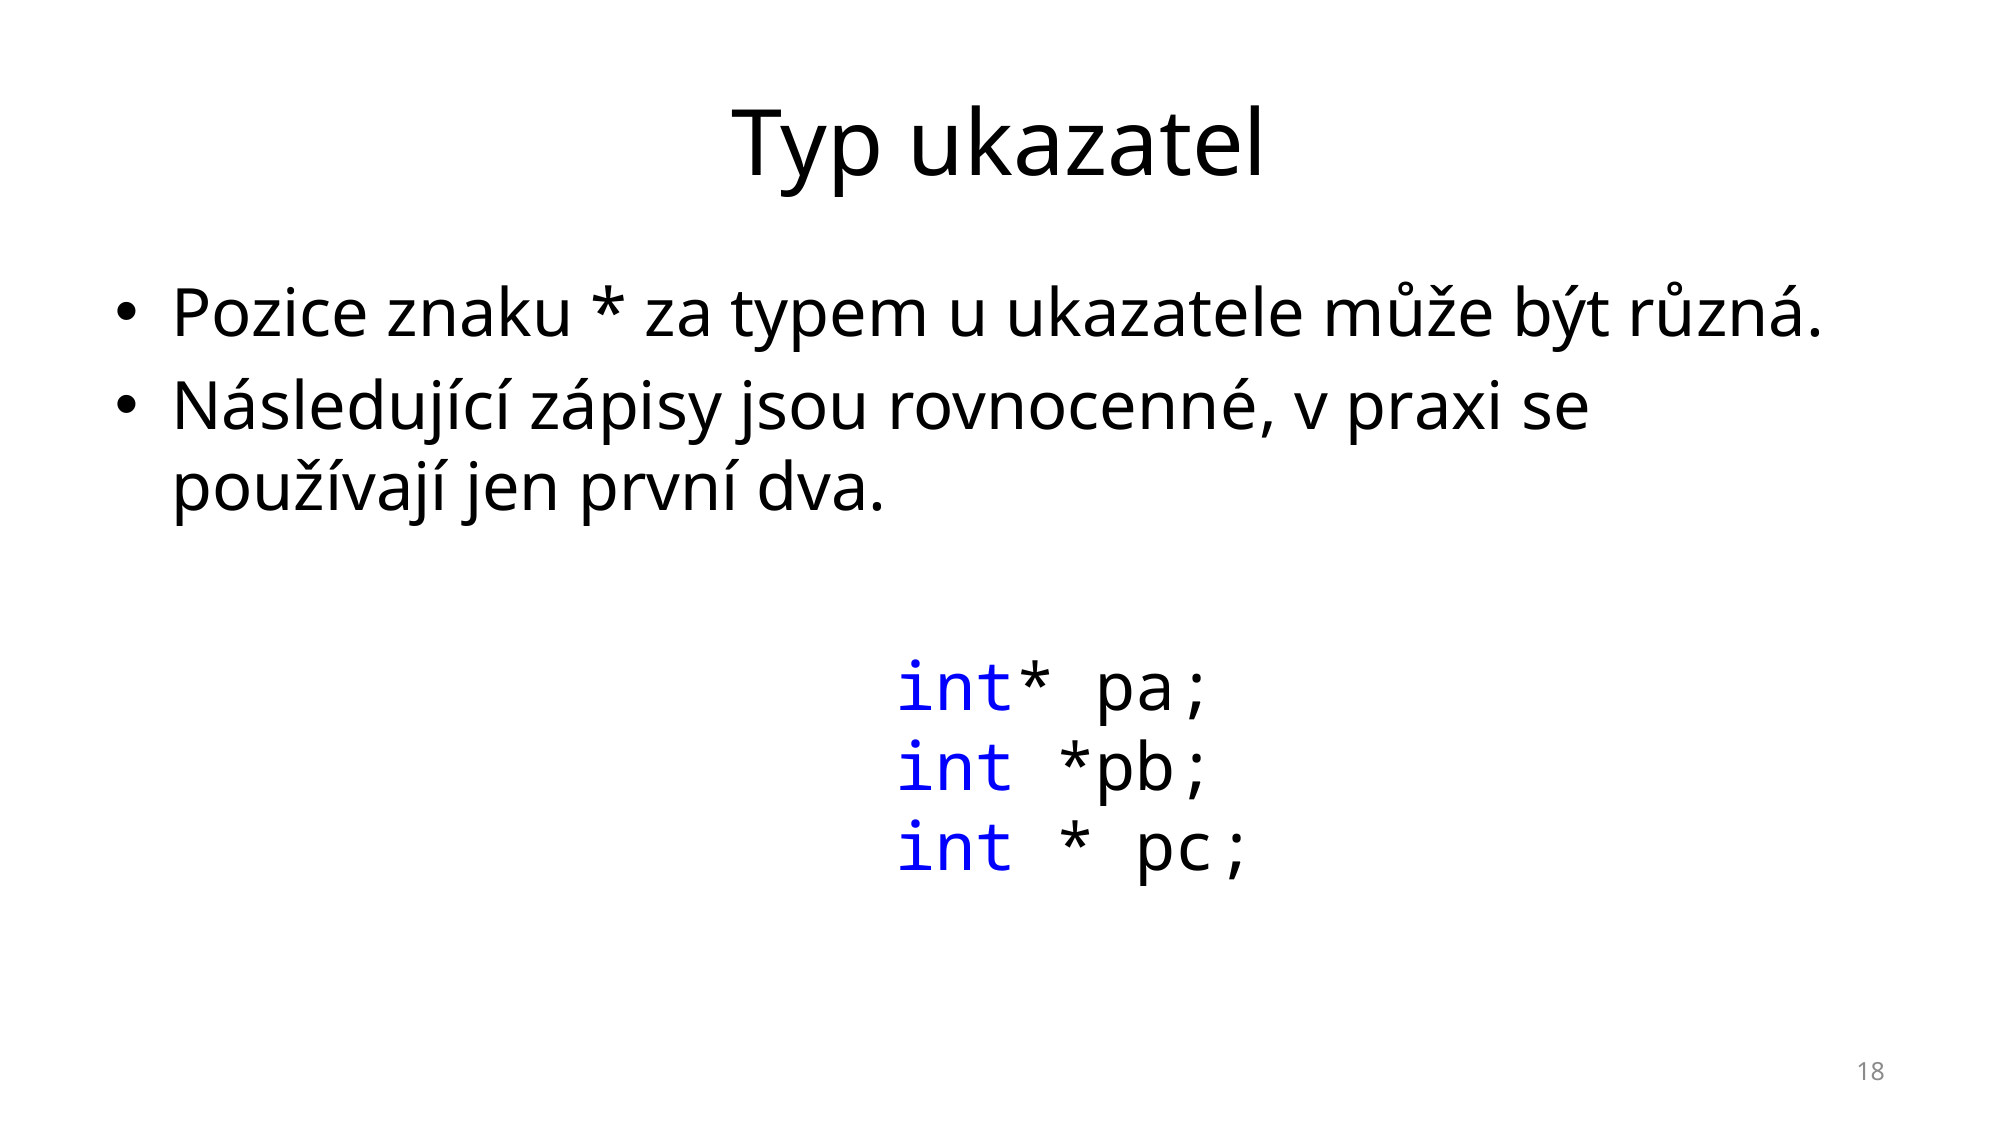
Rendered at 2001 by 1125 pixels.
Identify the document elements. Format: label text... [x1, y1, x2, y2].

slide_number 18 [1433, 1042, 1900, 1103]
list Pozice znaku * za typem u ukazatele může být různá. Následující zápisy jsou rovnocenné, v praxi se používají jen první dva. [99, 262, 1900, 563]
text_box int* pa; int *pb; int * pc; [881, 636, 1308, 892]
title Typ ukazatel [99, 45, 1900, 233]
